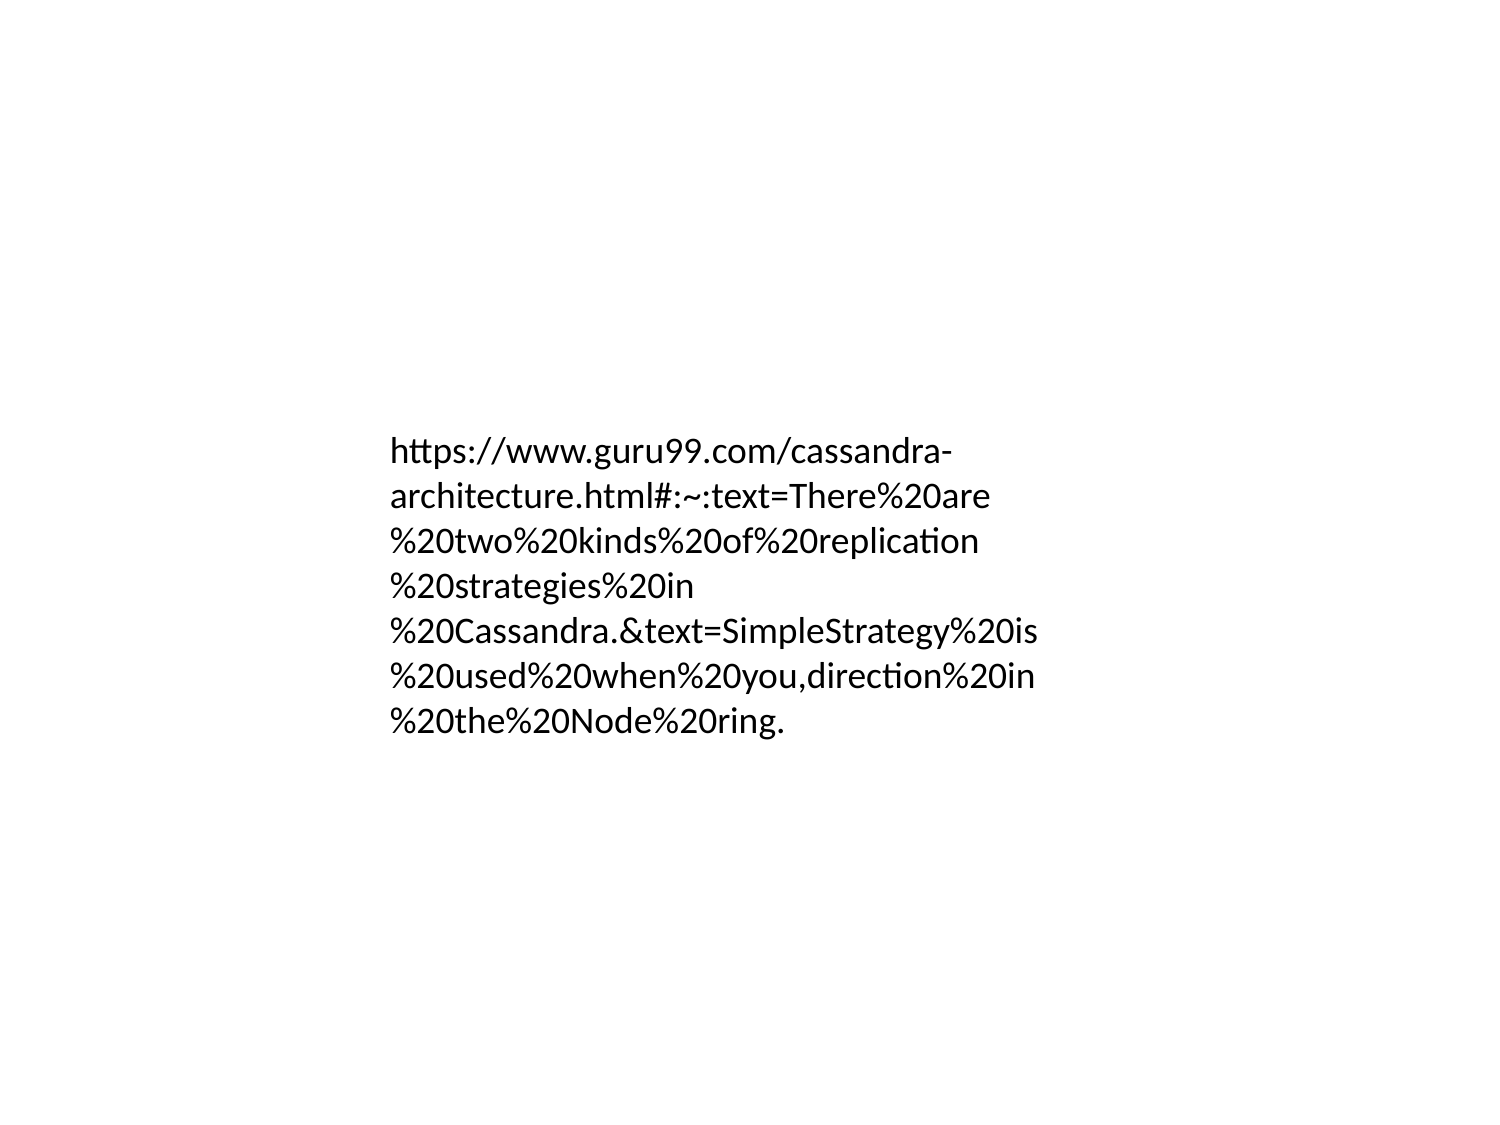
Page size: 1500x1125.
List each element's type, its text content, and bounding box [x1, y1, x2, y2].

text_box https://www.guru99.com/cassandra-architecture.html#:~:text=There%20are%20two%20kinds%20of%20replication%20strategies%20in%20Cassandra.&text=SimpleStrategy%20is%20used%20when%20you,direction%20in%20the%20Node%20ring. [374, 418, 1125, 749]
